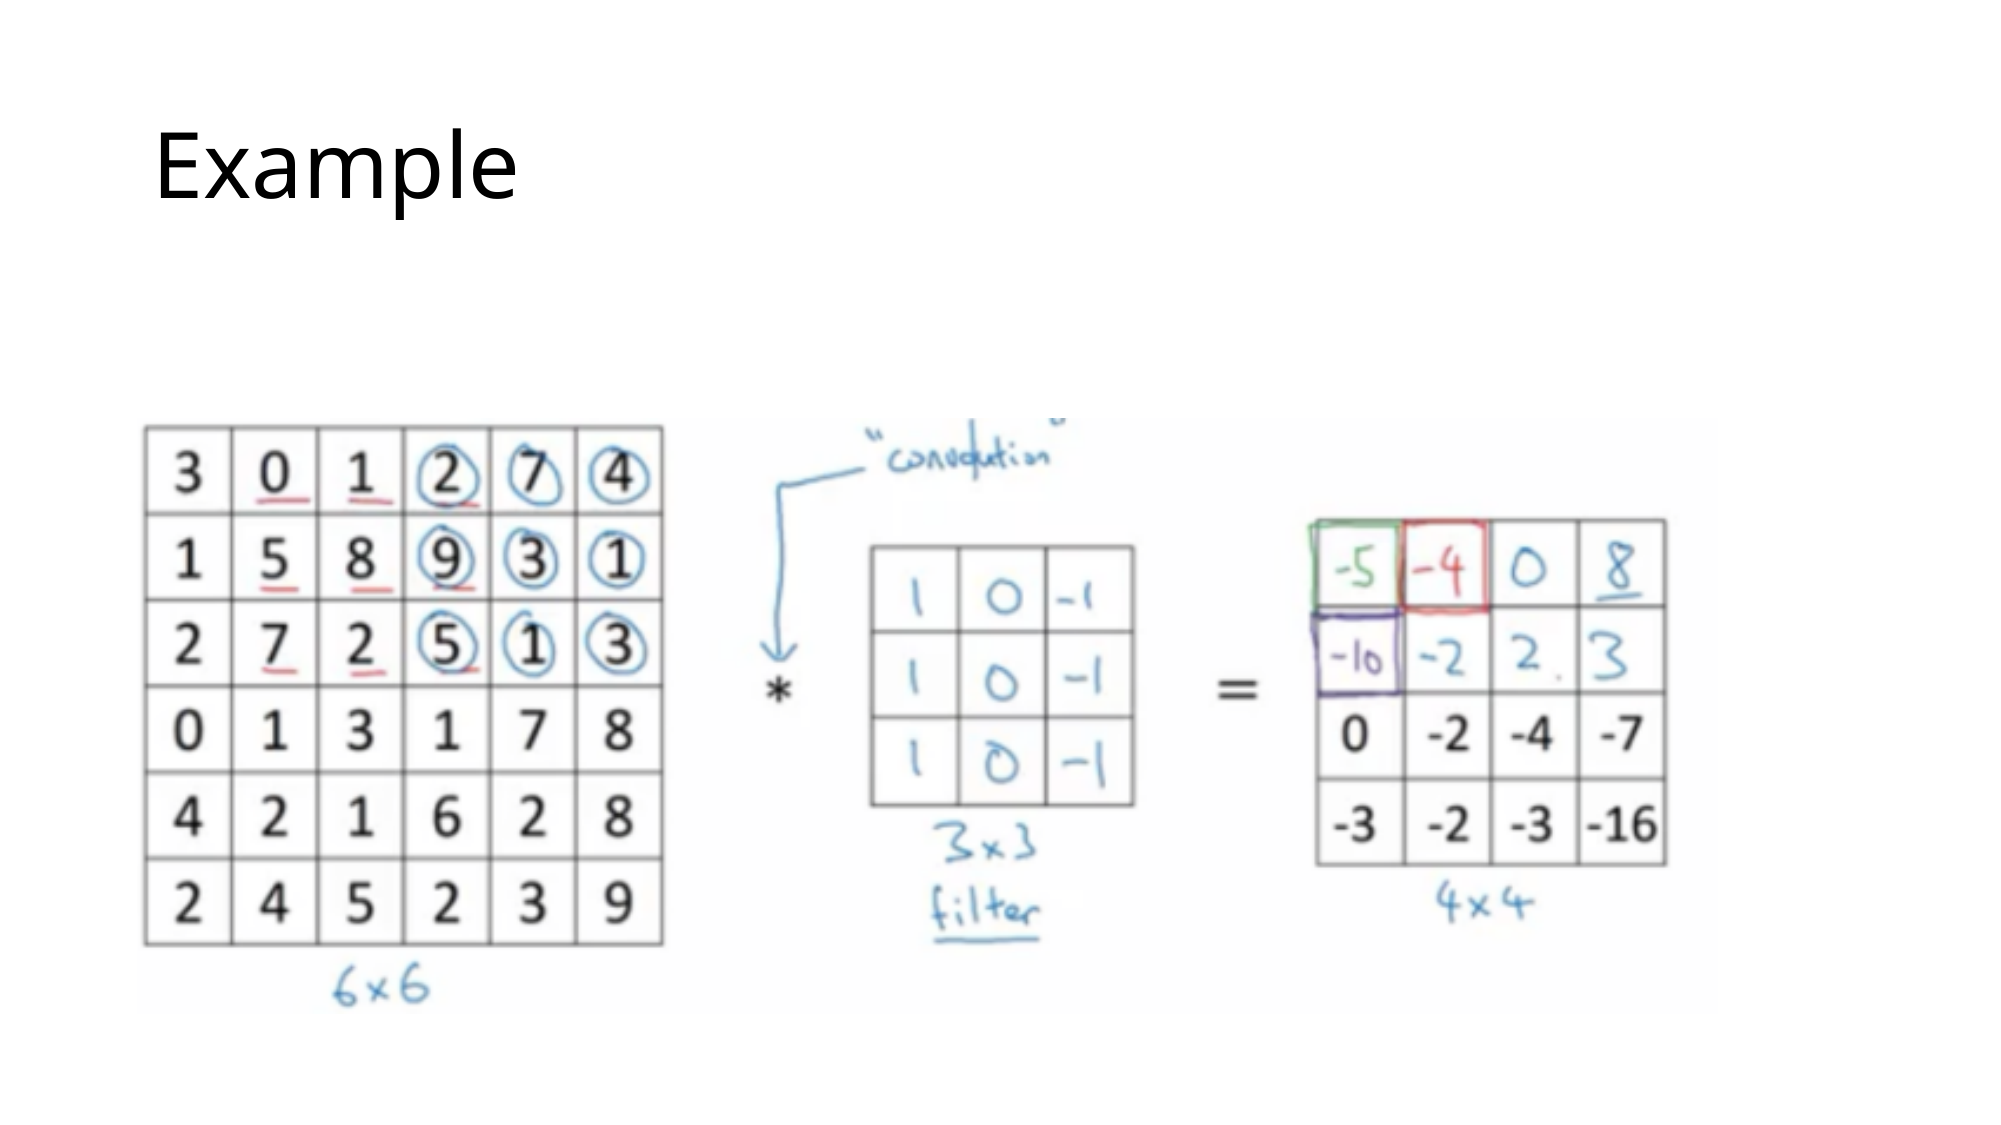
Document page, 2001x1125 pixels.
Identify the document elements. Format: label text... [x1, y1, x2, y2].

title Example [137, 59, 1863, 278]
picture [137, 418, 1727, 1014]
